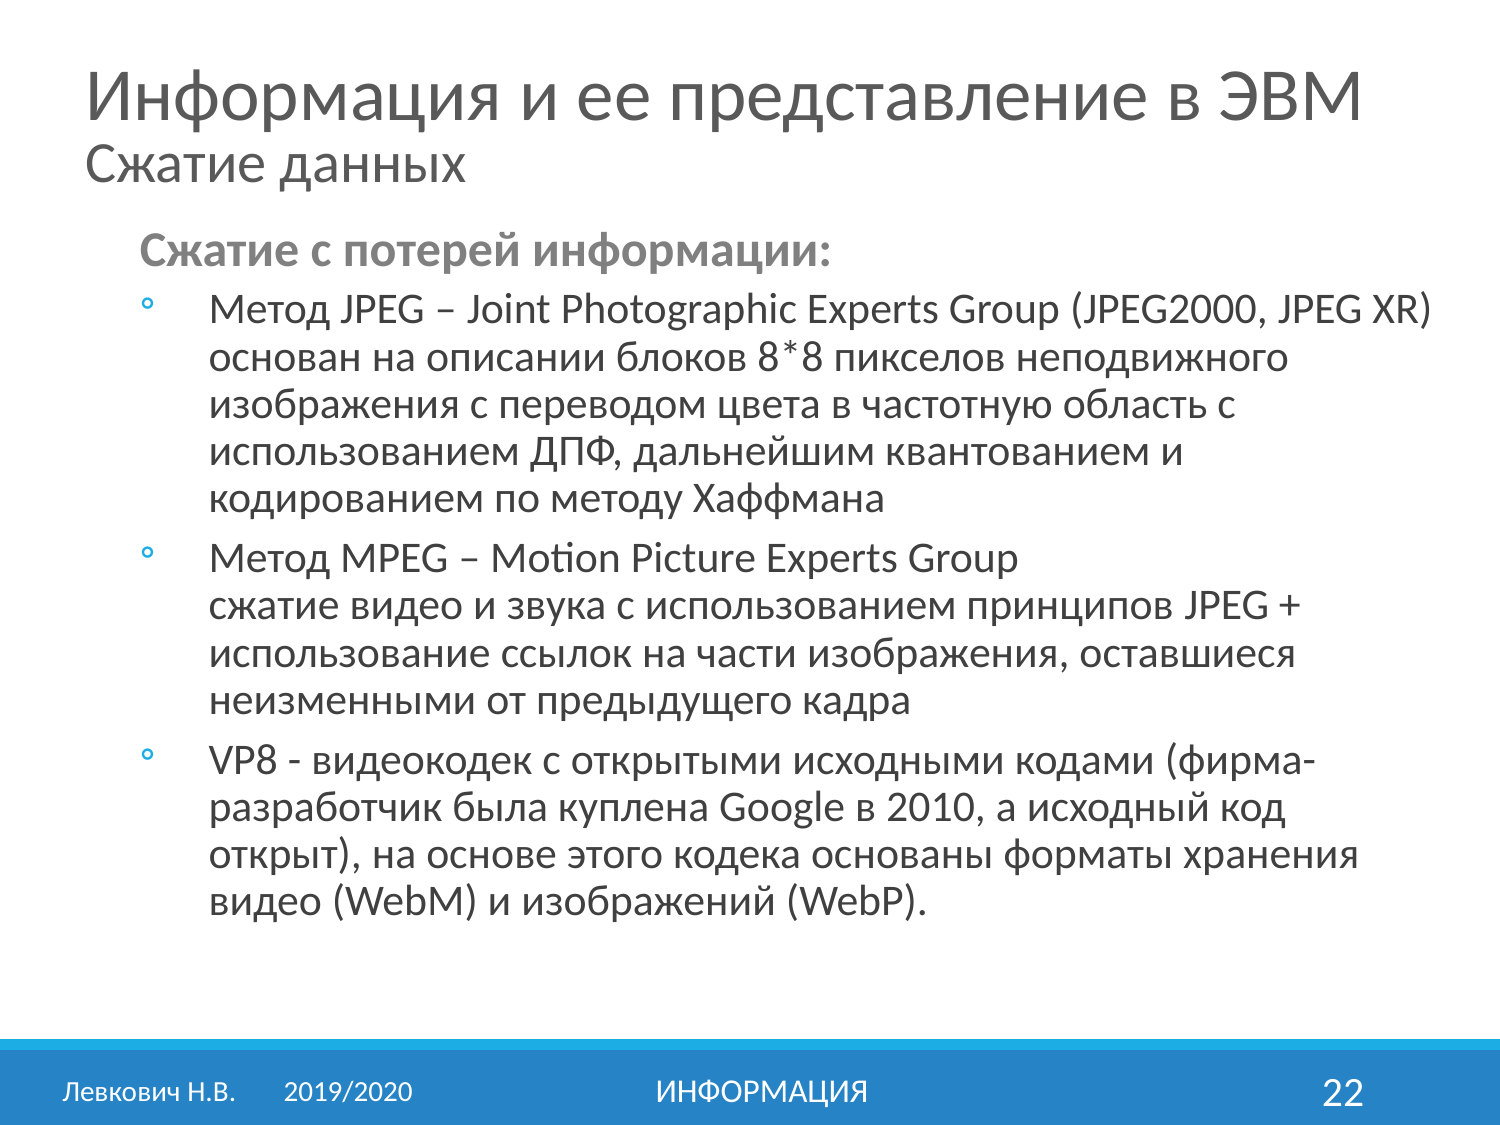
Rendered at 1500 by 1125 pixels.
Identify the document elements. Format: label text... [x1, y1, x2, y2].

slide_number 22 [1218, 1059, 1380, 1120]
text_box Сжатие с потерей информации: Метод JPEG – Joint Photographic Experts Group (JPEG2000, JPEG XR) основан на описании блоков 8*8 пикселов неподвижного изображения с переводом цвета в частотную область с использованием ДПФ, дальнейшим квантованием и кодированием по методу Хаффмана Метод MPEG – Motion Picture Experts Group сжатие видео и звука с использованием принципов JPEG + использование ссылок на части изображения, оставшиеся неизменными от предыдущего кадра VP8 - видеокодек с открытыми исходными кодами (фирма-разработчик была куплена Google в 2010, а исходный код открыт), на основе этого кодека основаны форматы хранения видео (WebM) и изображений (WebP). [64, 216, 1449, 1024]
footer информация [453, 1059, 1072, 1120]
slide_number Левкович Н.В. 2019/2020 [47, 1059, 440, 1120]
text_box Информация и ее представление в ЭВМ Сжатие данных [70, 36, 1465, 217]
